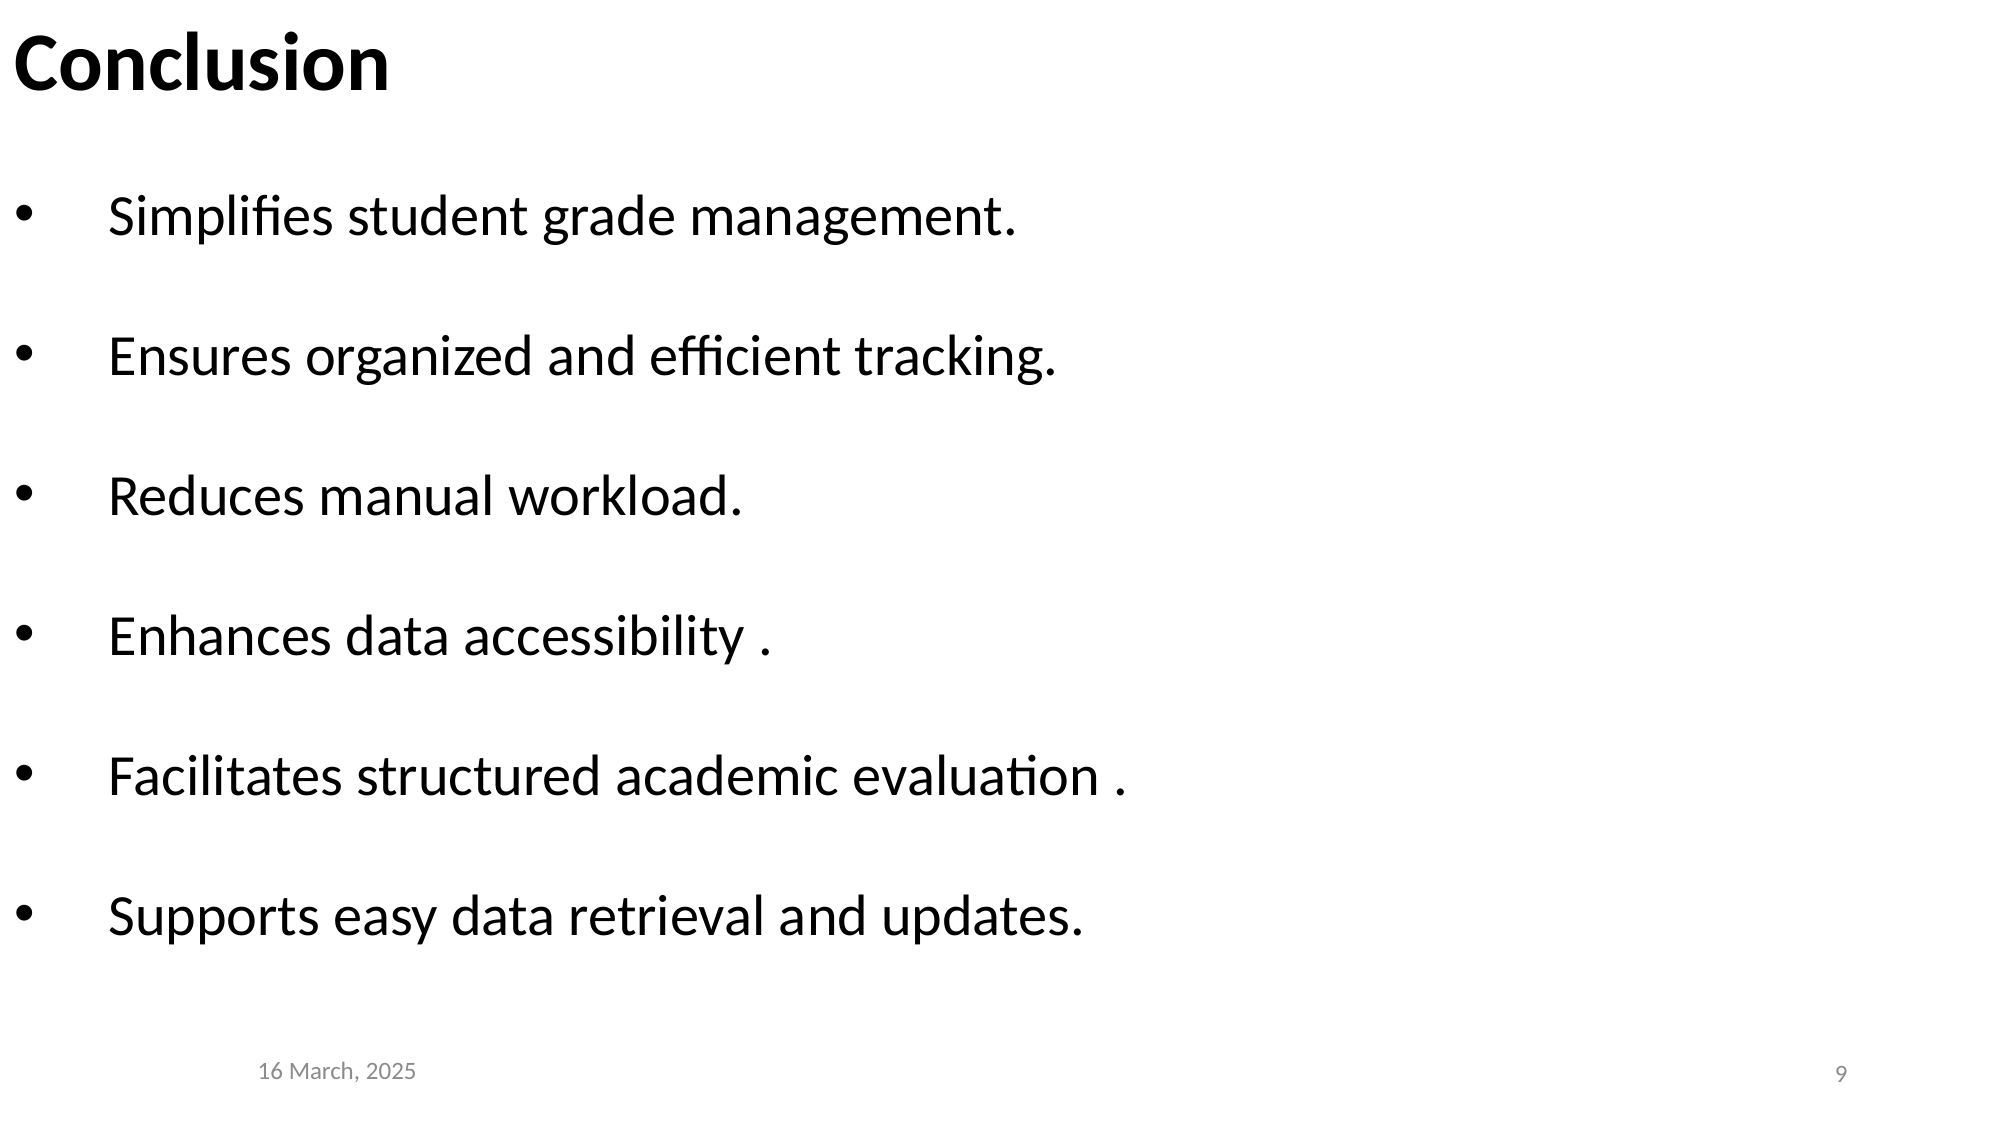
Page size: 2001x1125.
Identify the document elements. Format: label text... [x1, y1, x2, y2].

slide_number 9 [1412, 1042, 1863, 1103]
text_box Conclusion Simplifies student grade management. Ensures organized and efficient tracking. Reduces manual workload. Enhances data accessibility . Facilitates structured academic evaluation . Supports easy data retrieval and updates. [0, 0, 2000, 955]
footer 16 March, 2025 [0, 1039, 675, 1100]
